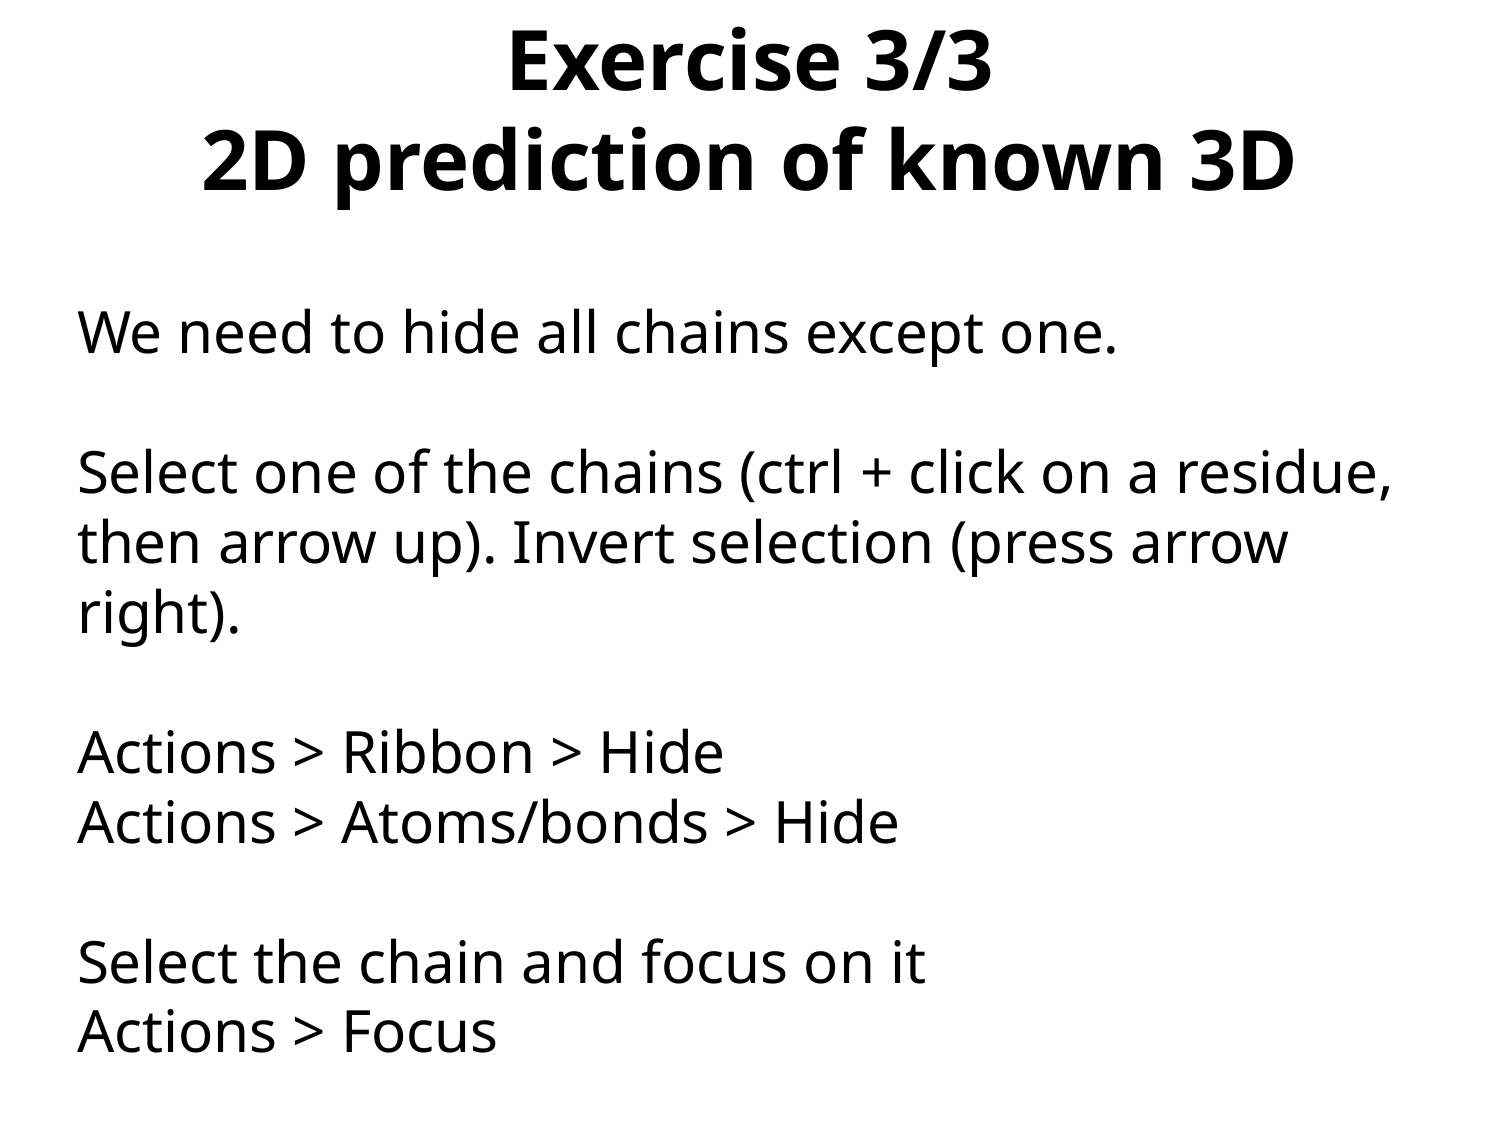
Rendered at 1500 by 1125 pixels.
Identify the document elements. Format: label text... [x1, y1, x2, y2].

text_box Exercise 3/3 2D prediction of known 3D [0, 0, 1500, 215]
text_box We need to hide all chains except one. Select one of the chains (ctrl + click on a residue, then arrow up). Invert selection (press arrow right). Actions > Ribbon > Hide Actions > Atoms/bonds > Hide Select the chain and focus on it Actions > Focus [62, 287, 1475, 1072]
